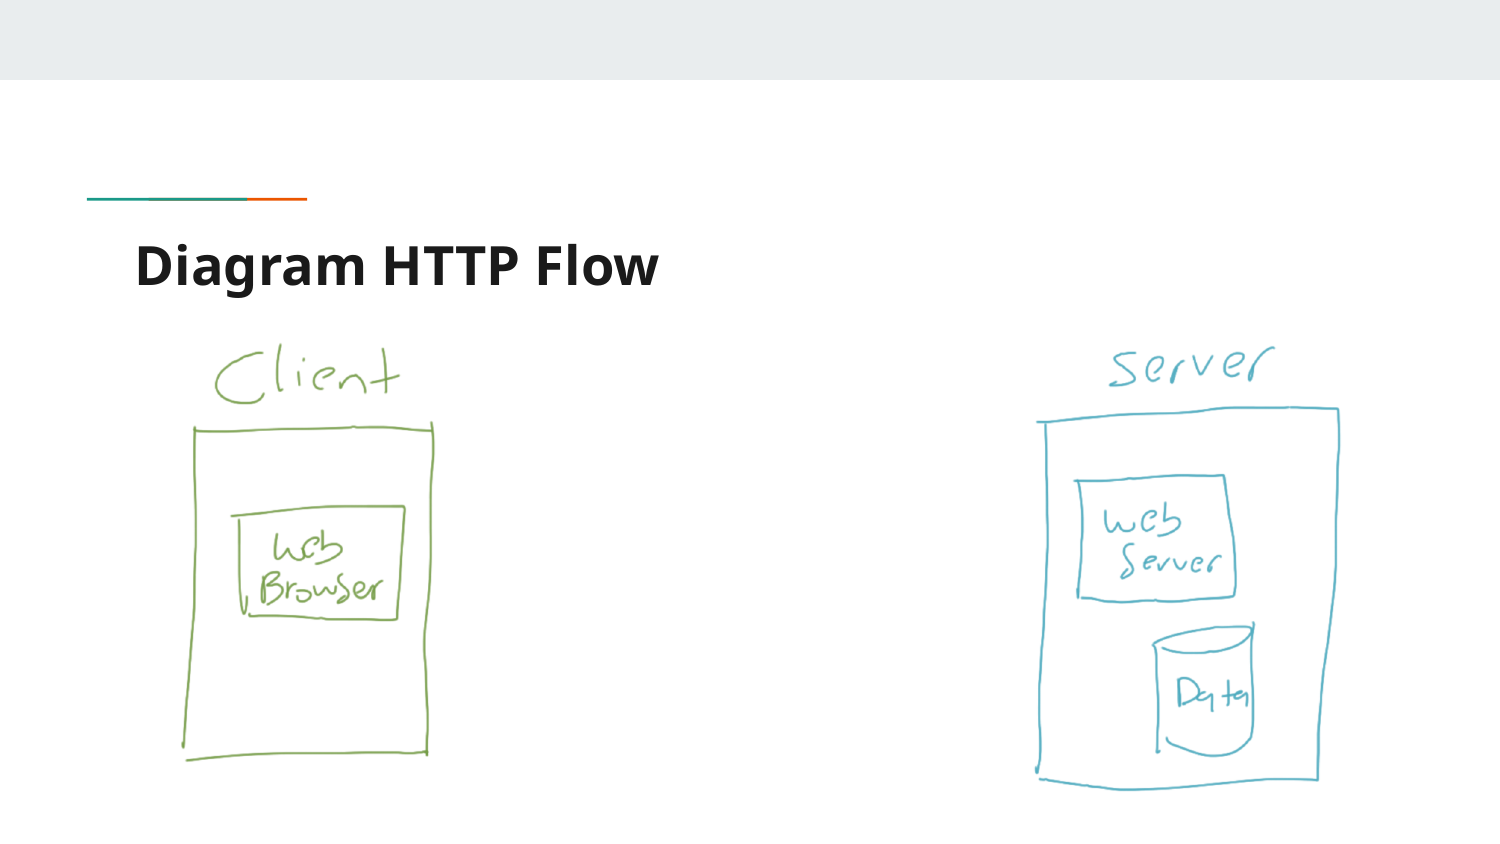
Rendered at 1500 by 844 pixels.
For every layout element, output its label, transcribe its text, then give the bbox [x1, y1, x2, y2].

title Diagram HTTP Flow [119, 216, 1381, 305]
picture [132, 328, 1367, 819]
